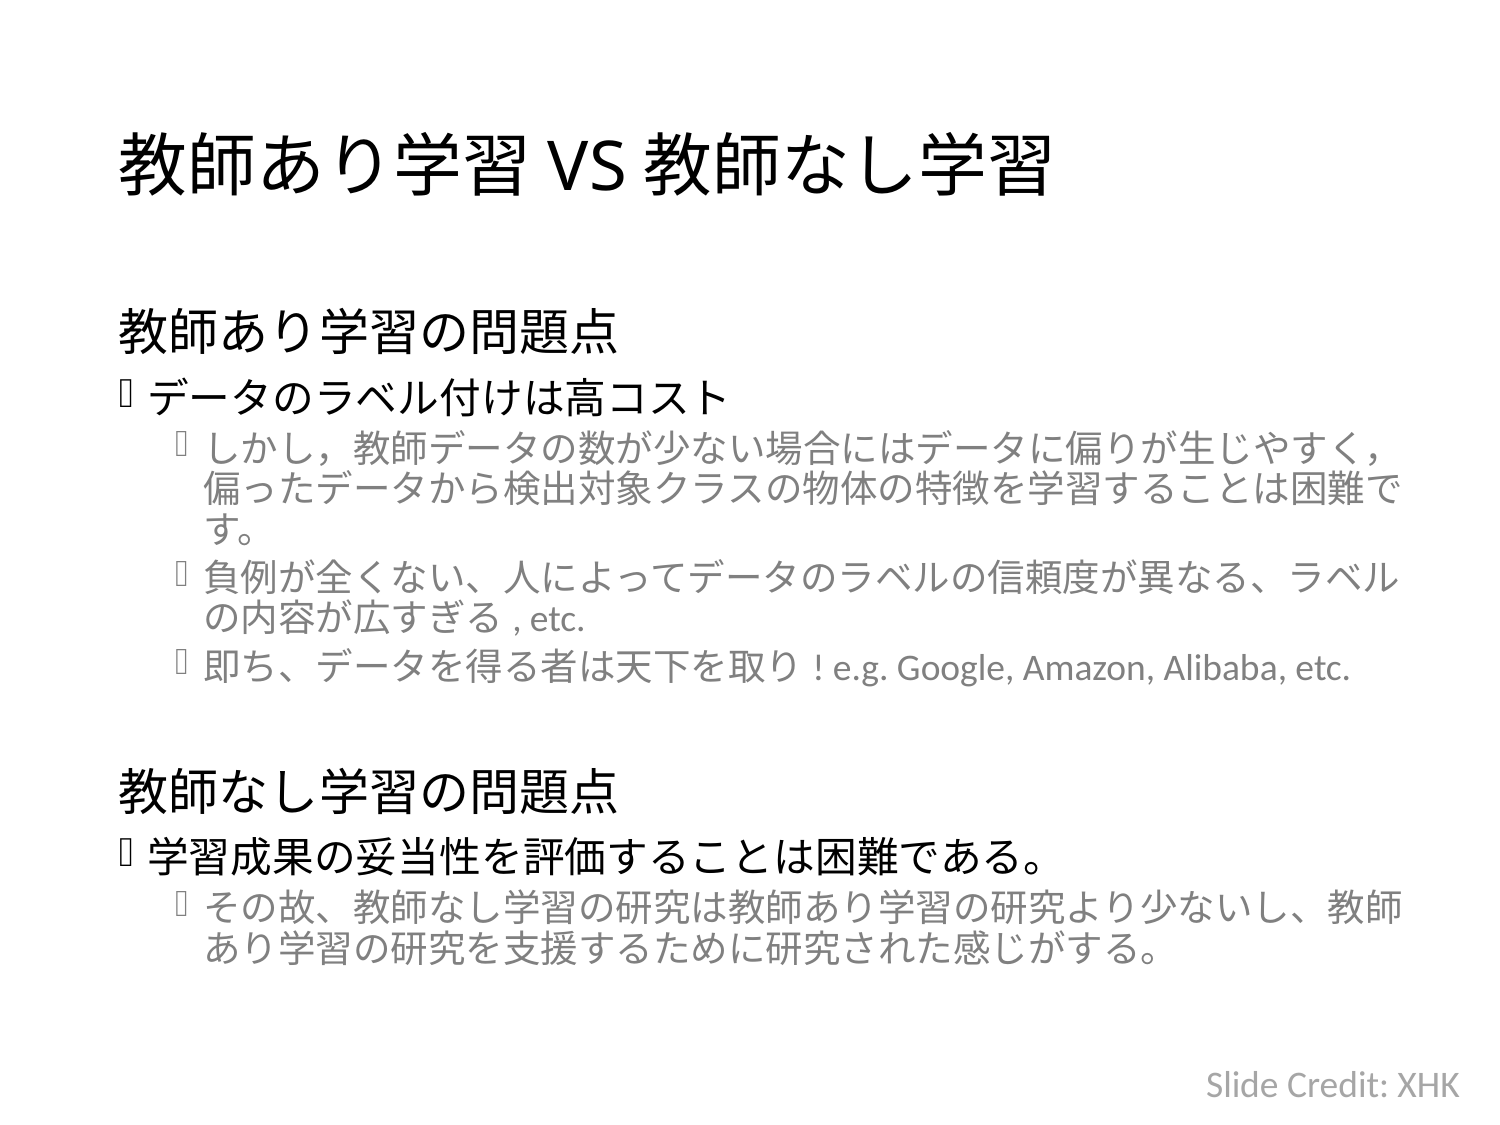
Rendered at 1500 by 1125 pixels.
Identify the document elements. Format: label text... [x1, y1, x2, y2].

text_box Slide Credit: XHK [733, 1052, 1484, 1112]
list 教師あり学習の問題点 データのラベル付けは高コスト しかし，教師データの数が少ない場合にはデータに偏りが生じやすく，偏ったデータから検出対象クラスの物体の特徴を学習することは困難です。 負例が全くない、人によってデータのラベルの信頼度が異なる、ラベルの内容が広すぎる, etc. 即ち、データを得る者は天下を取り! e.g. Google, Amazon, Alibaba, etc. 教師なし学習の問題点 学習成果の妥当性を評価することは困難である。 その故、教師なし学習の研究は教師あり学習の研究より少ないし、教師あり学習の研究を支援するために研究された感じがする。 [103, 299, 1439, 1014]
title 教師あり学習VS教師なし学習 [103, 60, 1398, 278]
